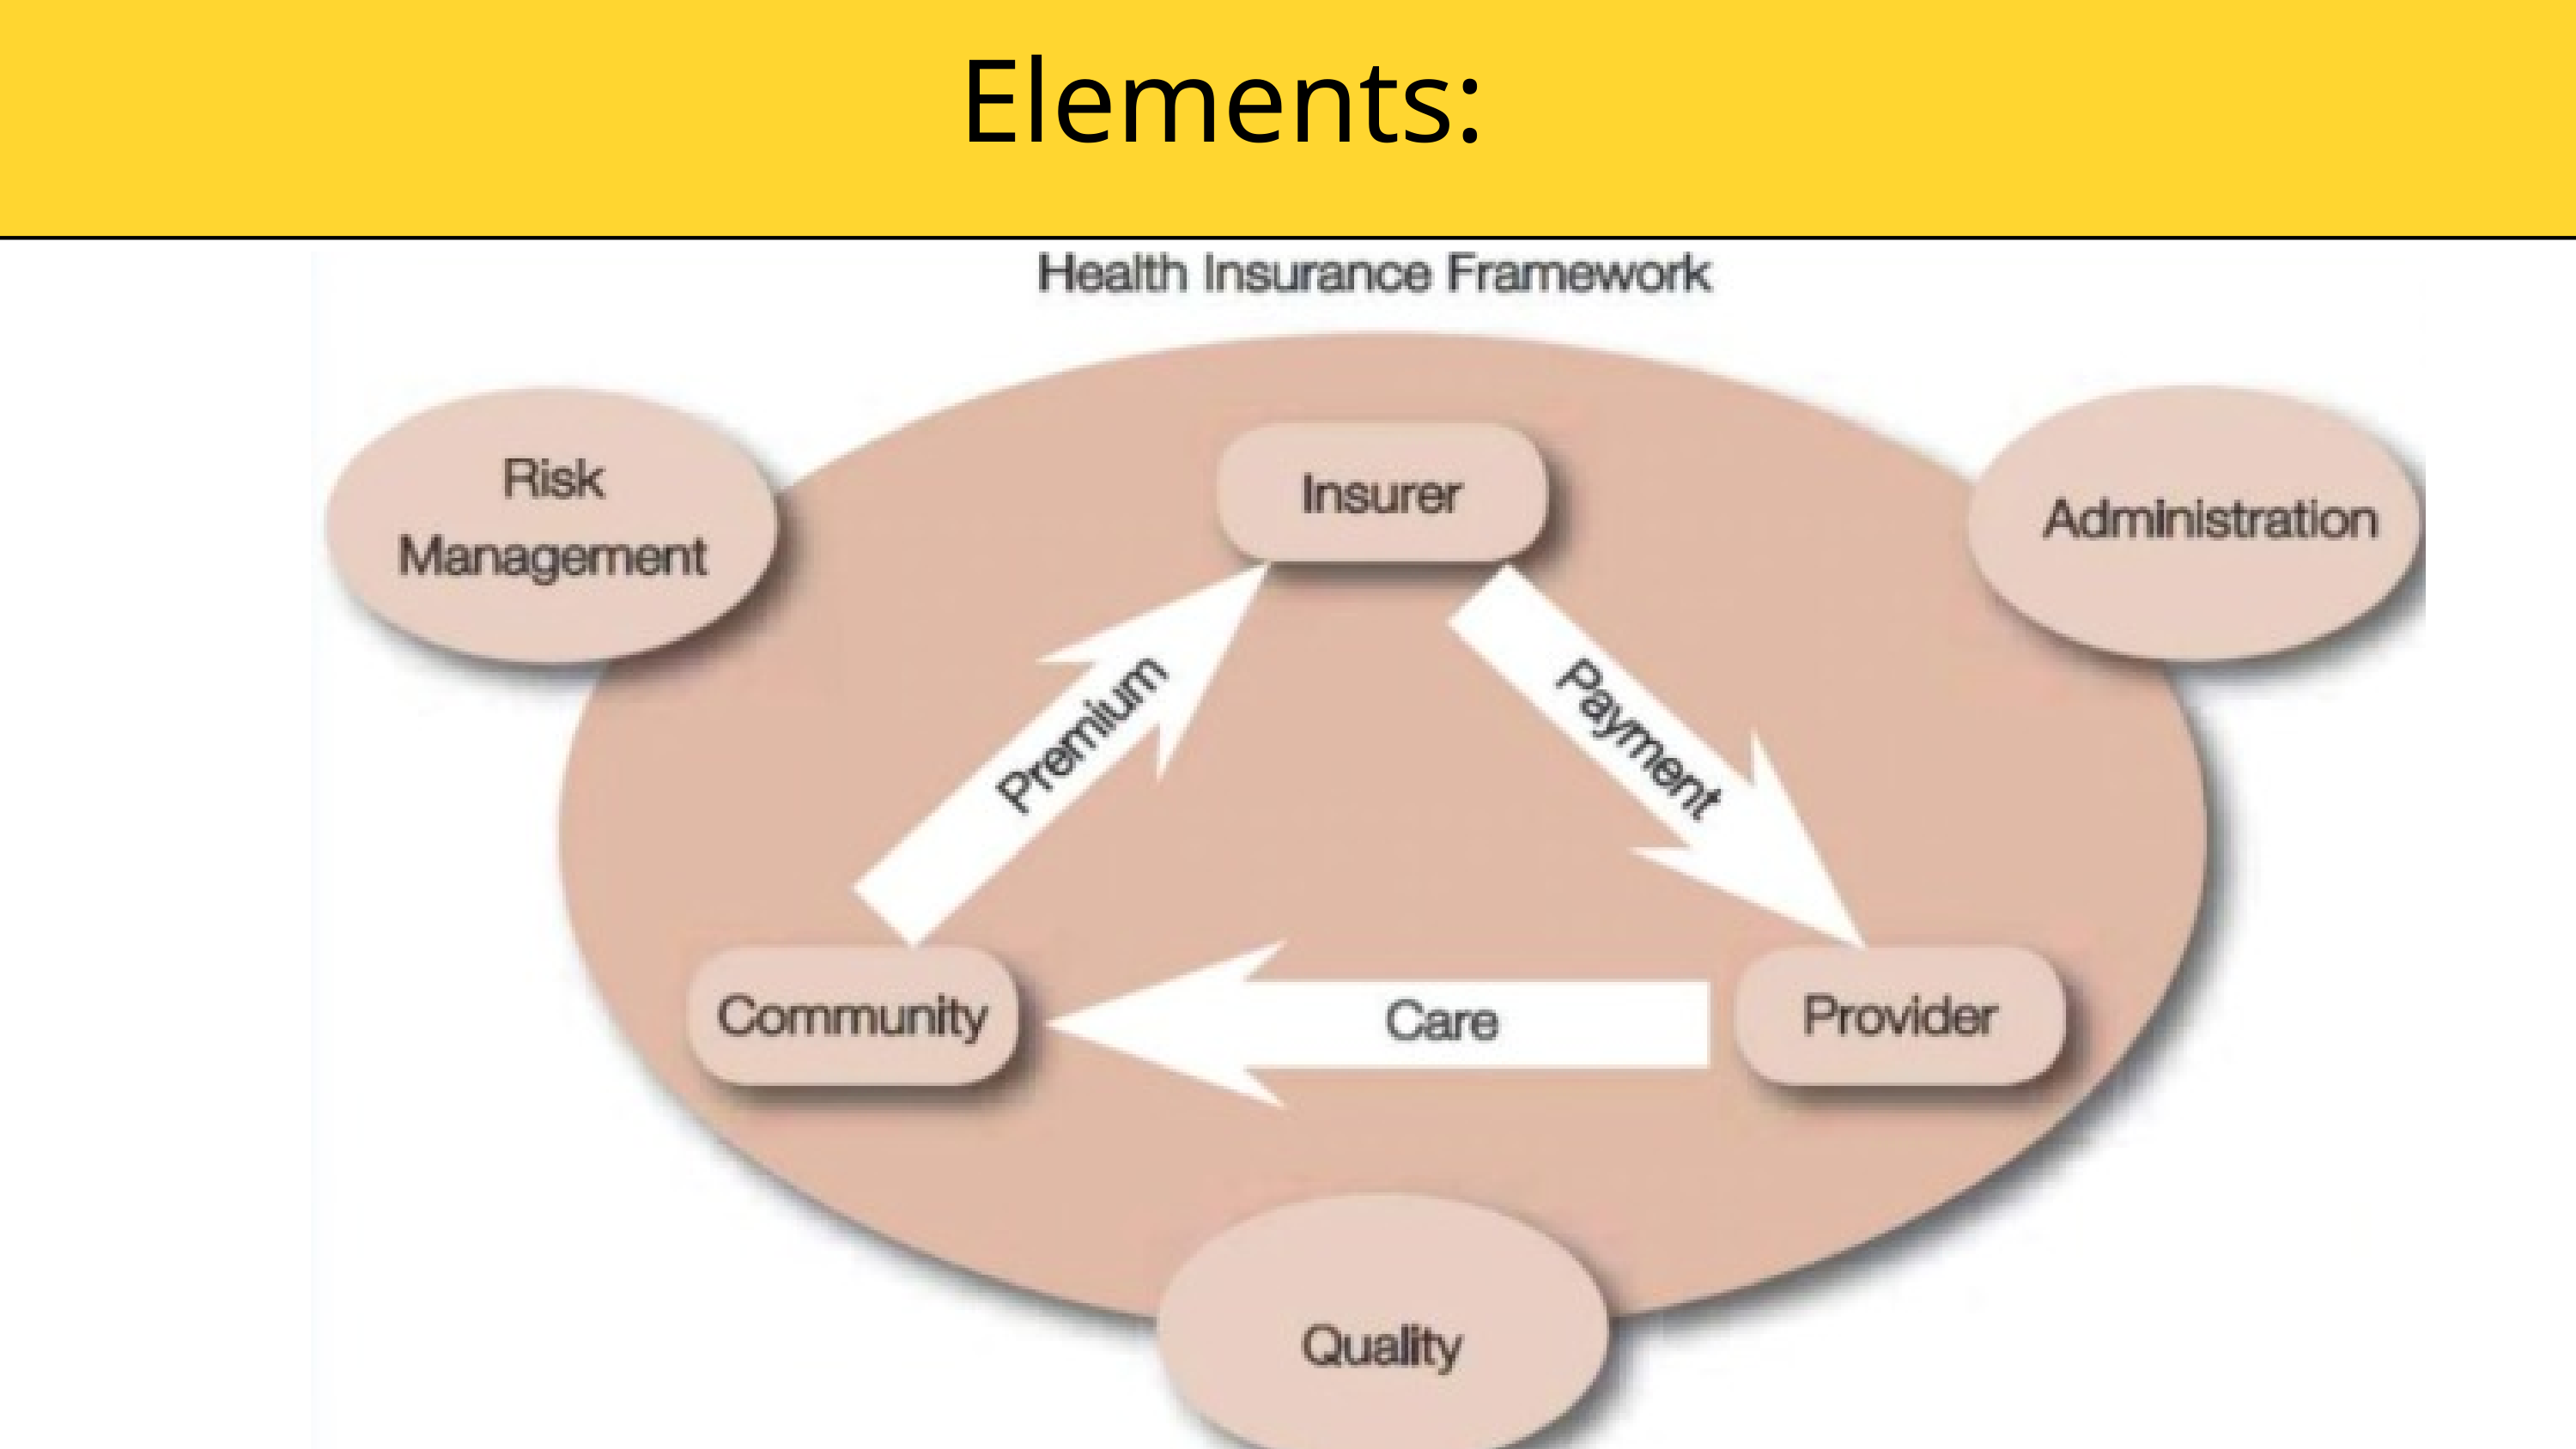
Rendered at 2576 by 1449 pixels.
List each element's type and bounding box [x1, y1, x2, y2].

text_box [0, 0, 2576, 238]
text_box [575, 32, 1869, 452]
picture [311, 252, 2427, 1449]
